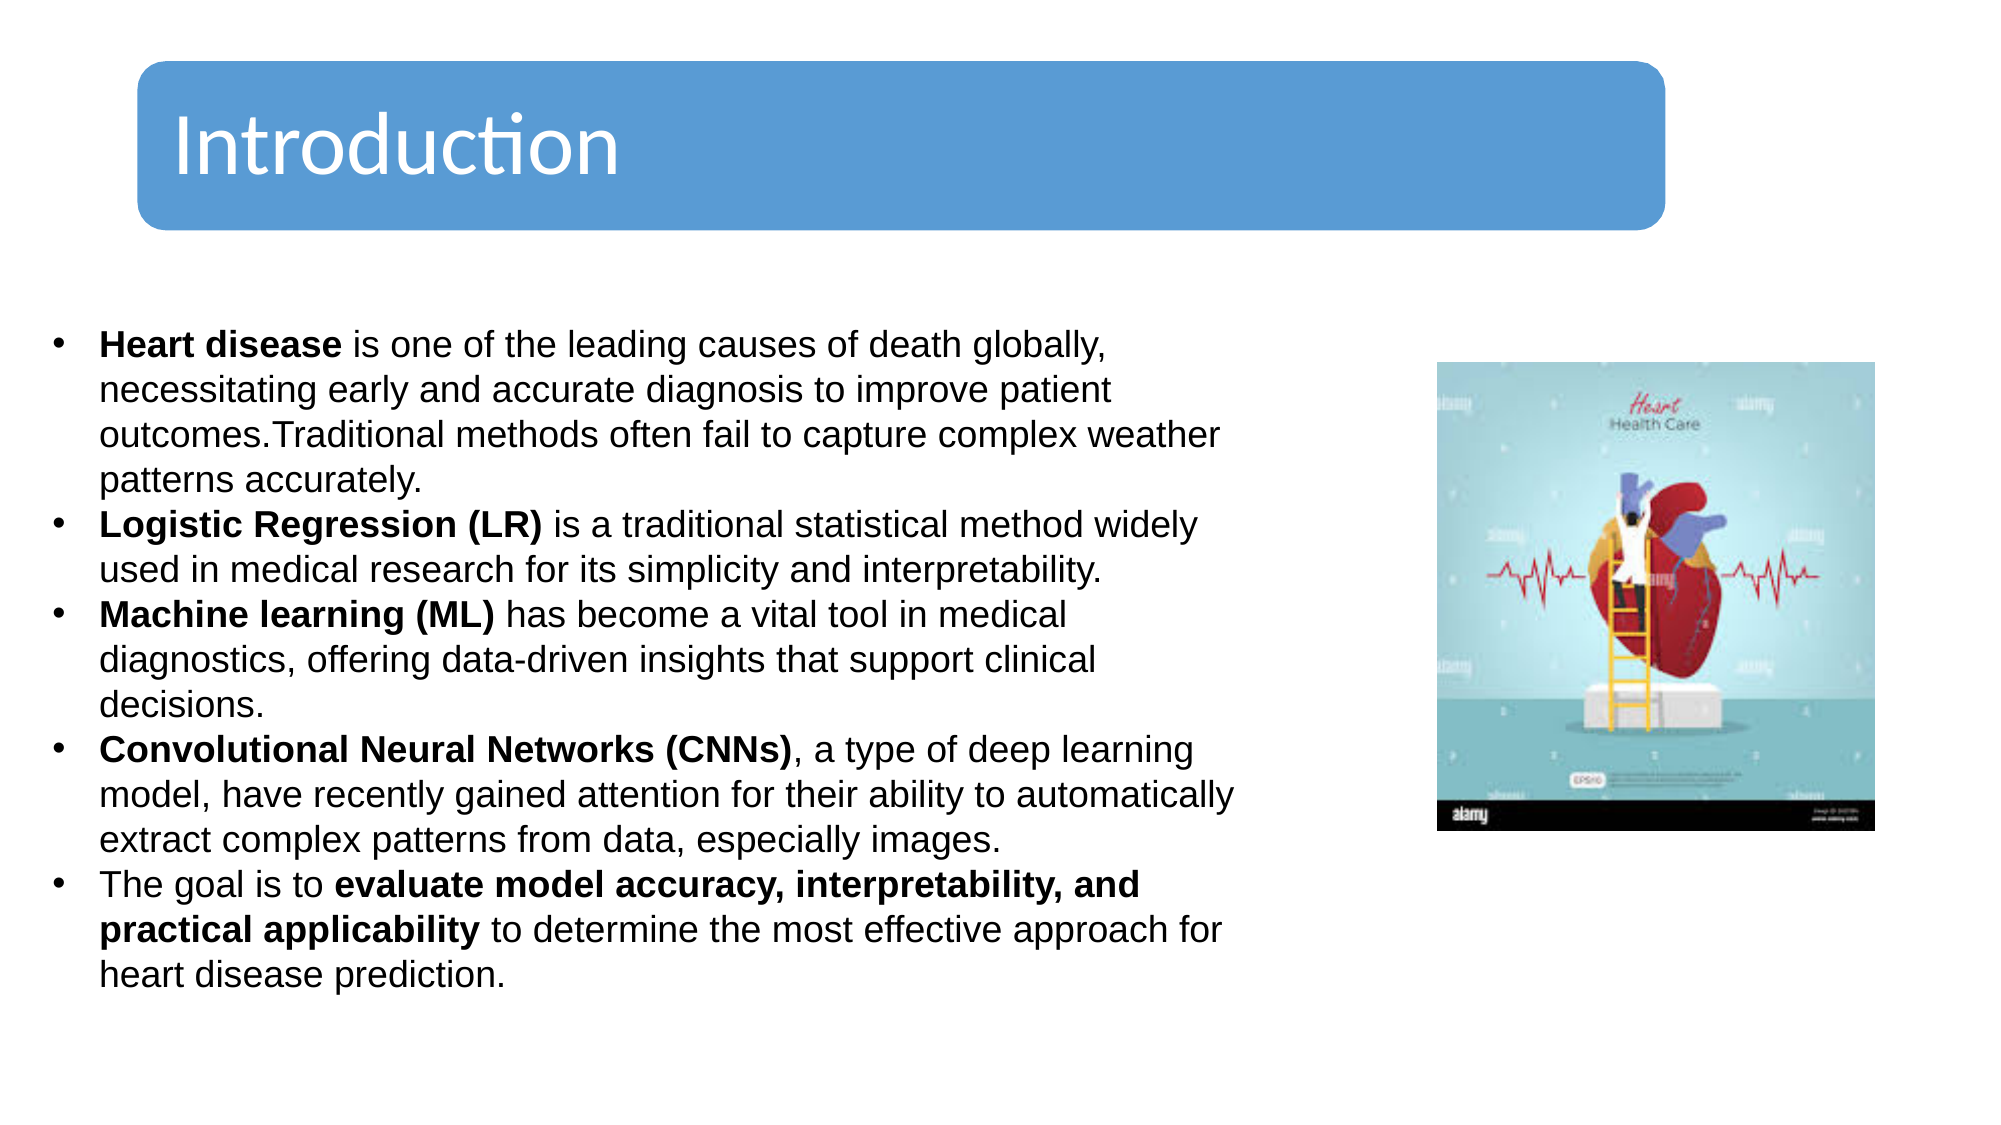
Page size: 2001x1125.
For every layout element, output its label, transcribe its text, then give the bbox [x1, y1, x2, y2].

text_box Heart disease is one of the leading causes of death globally, necessitating early and accurate diagnosis to improve patient outcomes.Traditional methods often fail to capture complex weather patterns accurately. Logistic Regression (LR) is a traditional statistical method widely used in medical research for its simplicity and interpretability. Machine learning (ML) has become a vital tool in medical diagnostics, offering data-driven insights that support clinical decisions. Convolutional Neural Networks (CNNs), a type of deep learning model, have recently gained attention for their ability to automatically extract complex patterns from data, especially images. The goal is to evaluate model accuracy, interpretability, and practical applicability to determine the most effective approach for heart disease prediction. [37, 312, 1263, 1003]
text_box [137, 61, 1666, 231]
title Introduction [170, 83, 627, 274]
picture [1437, 362, 1876, 831]
